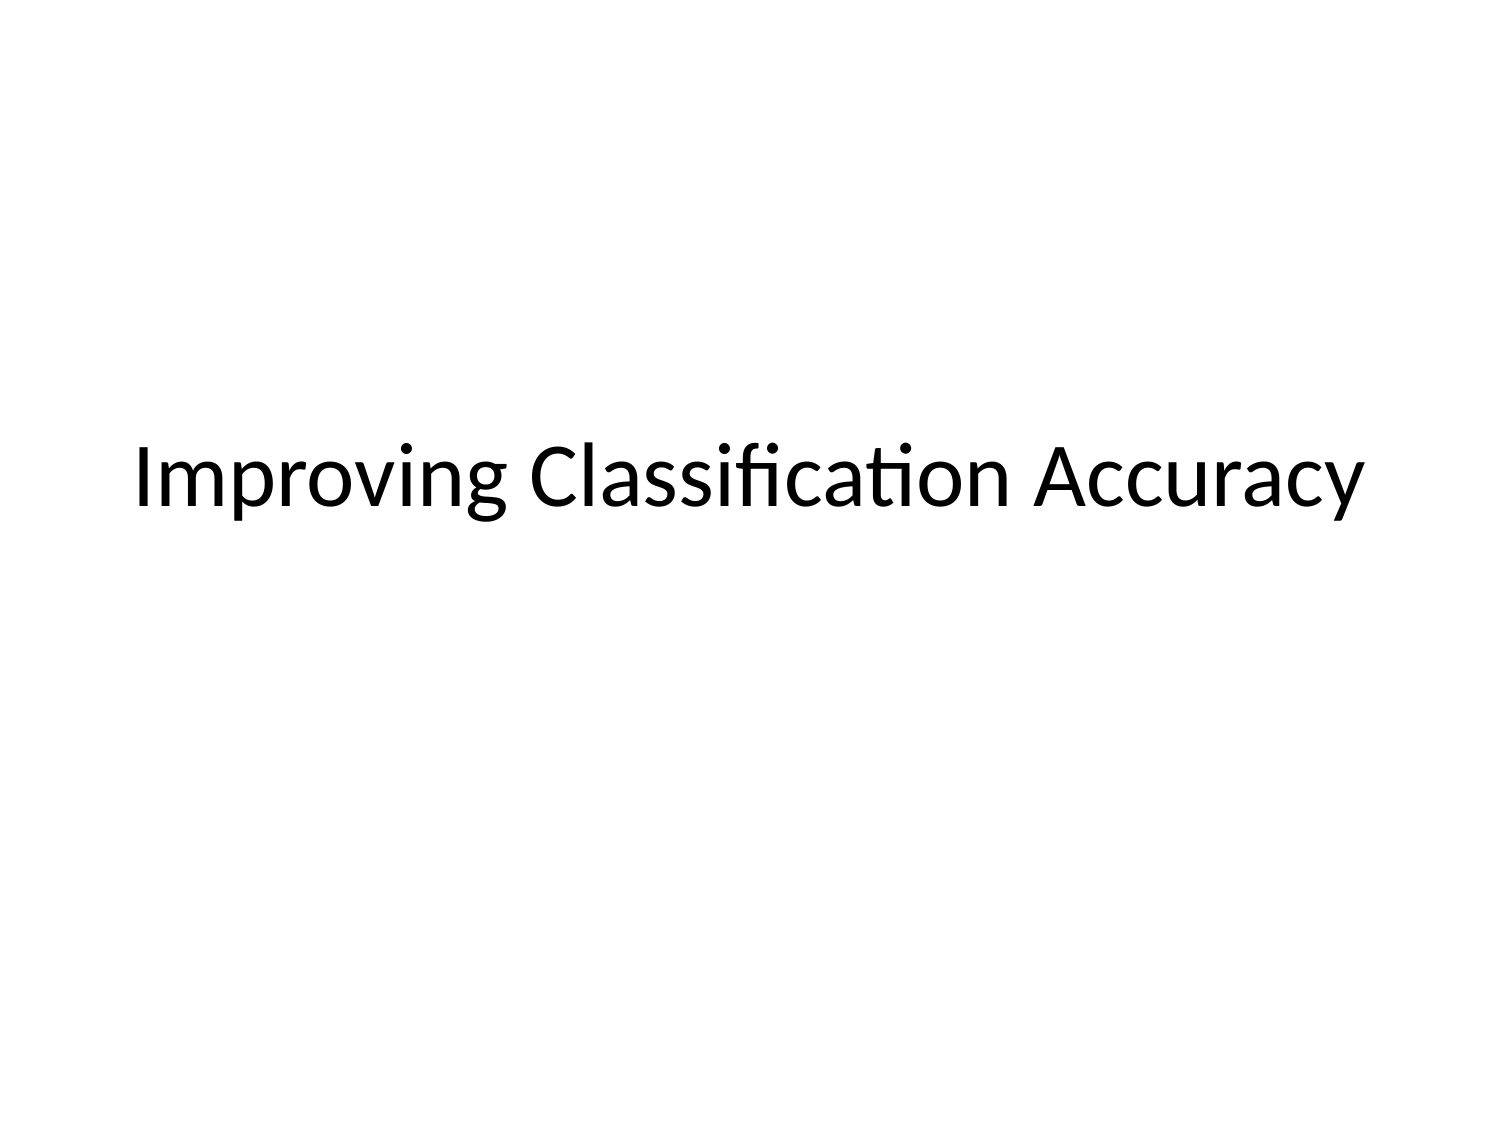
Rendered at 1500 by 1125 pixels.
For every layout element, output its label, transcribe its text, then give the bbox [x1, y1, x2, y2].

title Improving Classification Accuracy [112, 349, 1388, 591]
